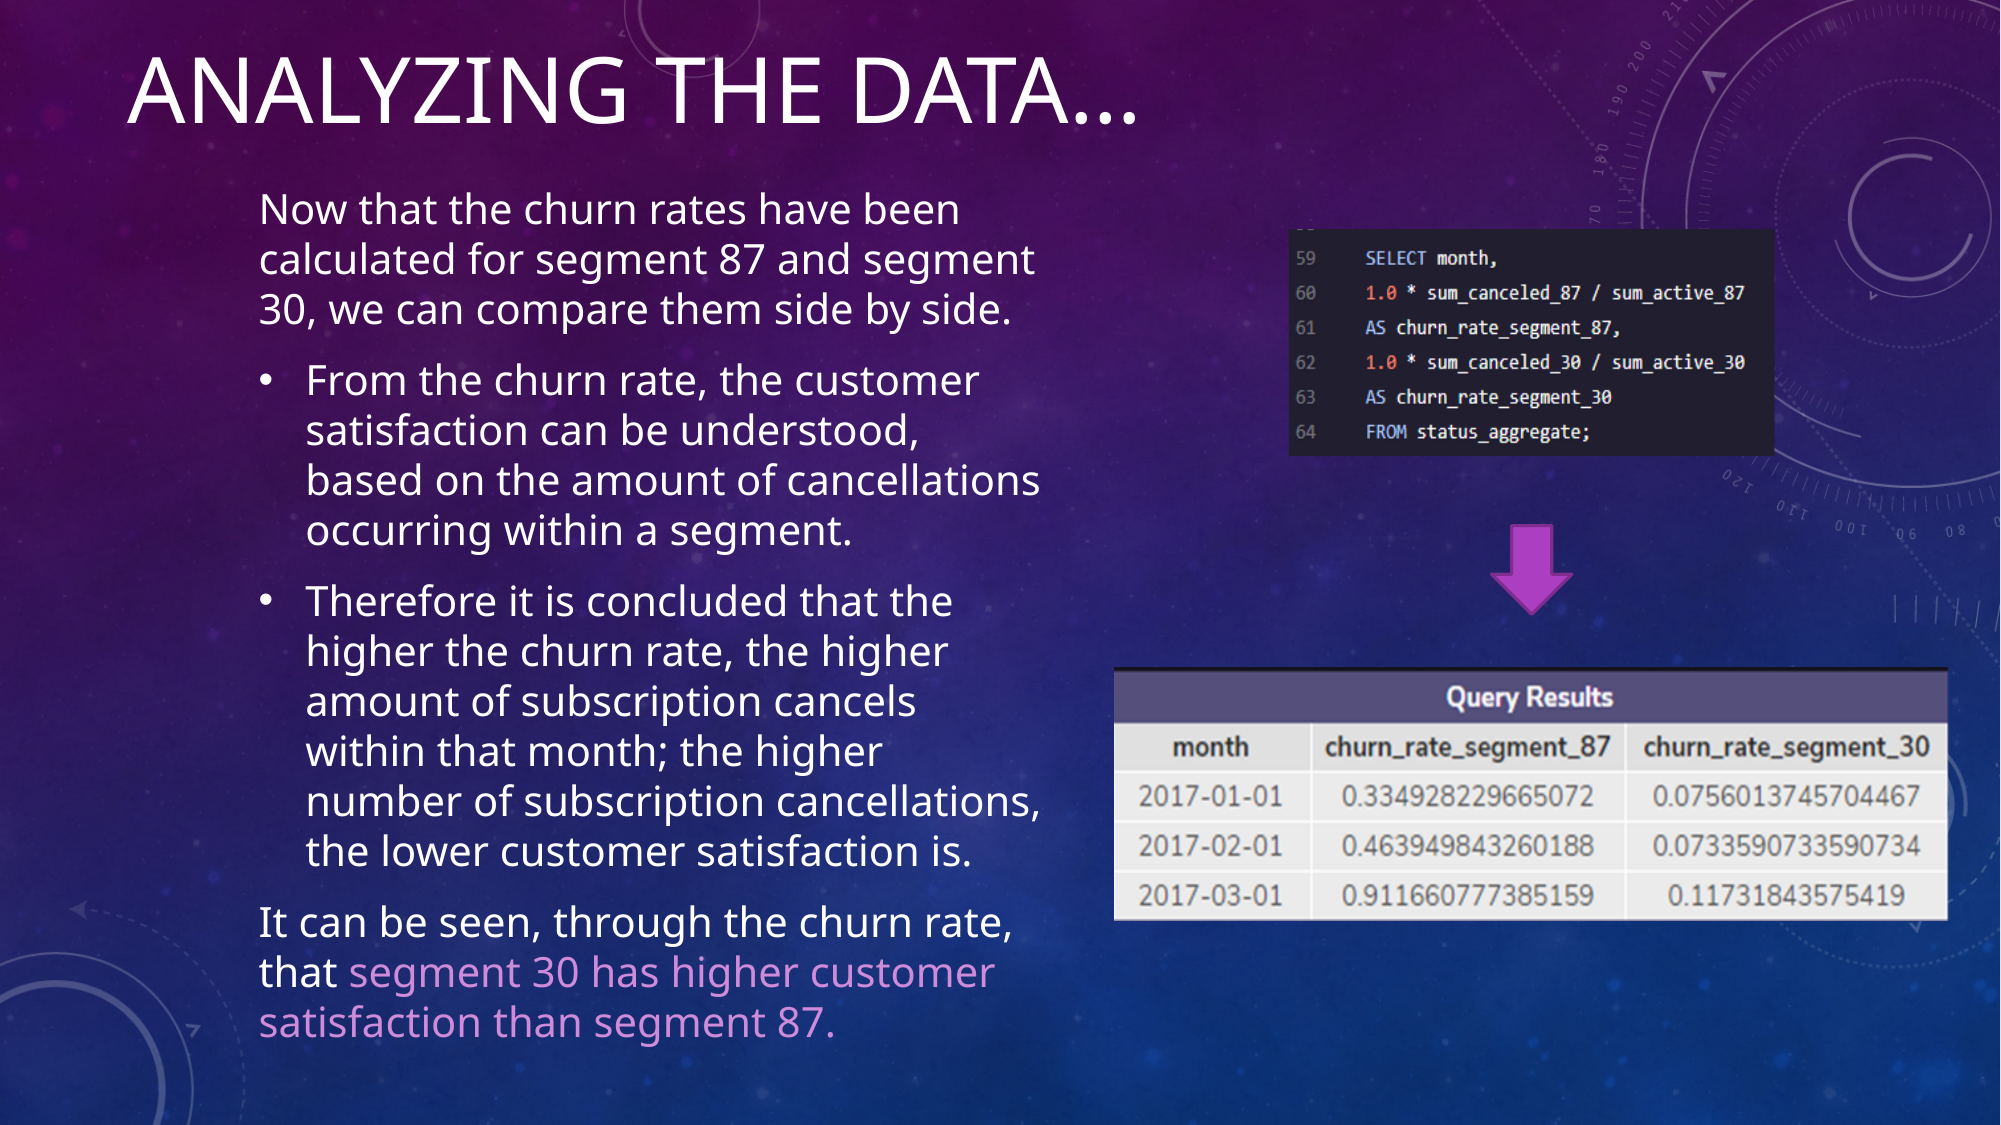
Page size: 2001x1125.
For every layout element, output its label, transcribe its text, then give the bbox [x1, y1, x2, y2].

picture [0, 0, 2001, 1125]
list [1114, 667, 1949, 921]
title Analyzing the data… [112, 14, 1775, 159]
text_box [1490, 524, 1574, 616]
list Now that the churn rates have been calculated for segment 87 and segment 30, we can compare them side by side. From the churn rate, the customer satisfaction can be understood, based on the amount of cancellations occurring within a segment. Therefore it is concluded that the higher the churn rate, the higher amount of subscription cancels within that month; the higher number of subscription cancellations, the lower customer satisfaction is. It can be seen, through the churn rate, that segment 30 has higher customer satisfaction than segment 87. [243, 278, 1063, 950]
